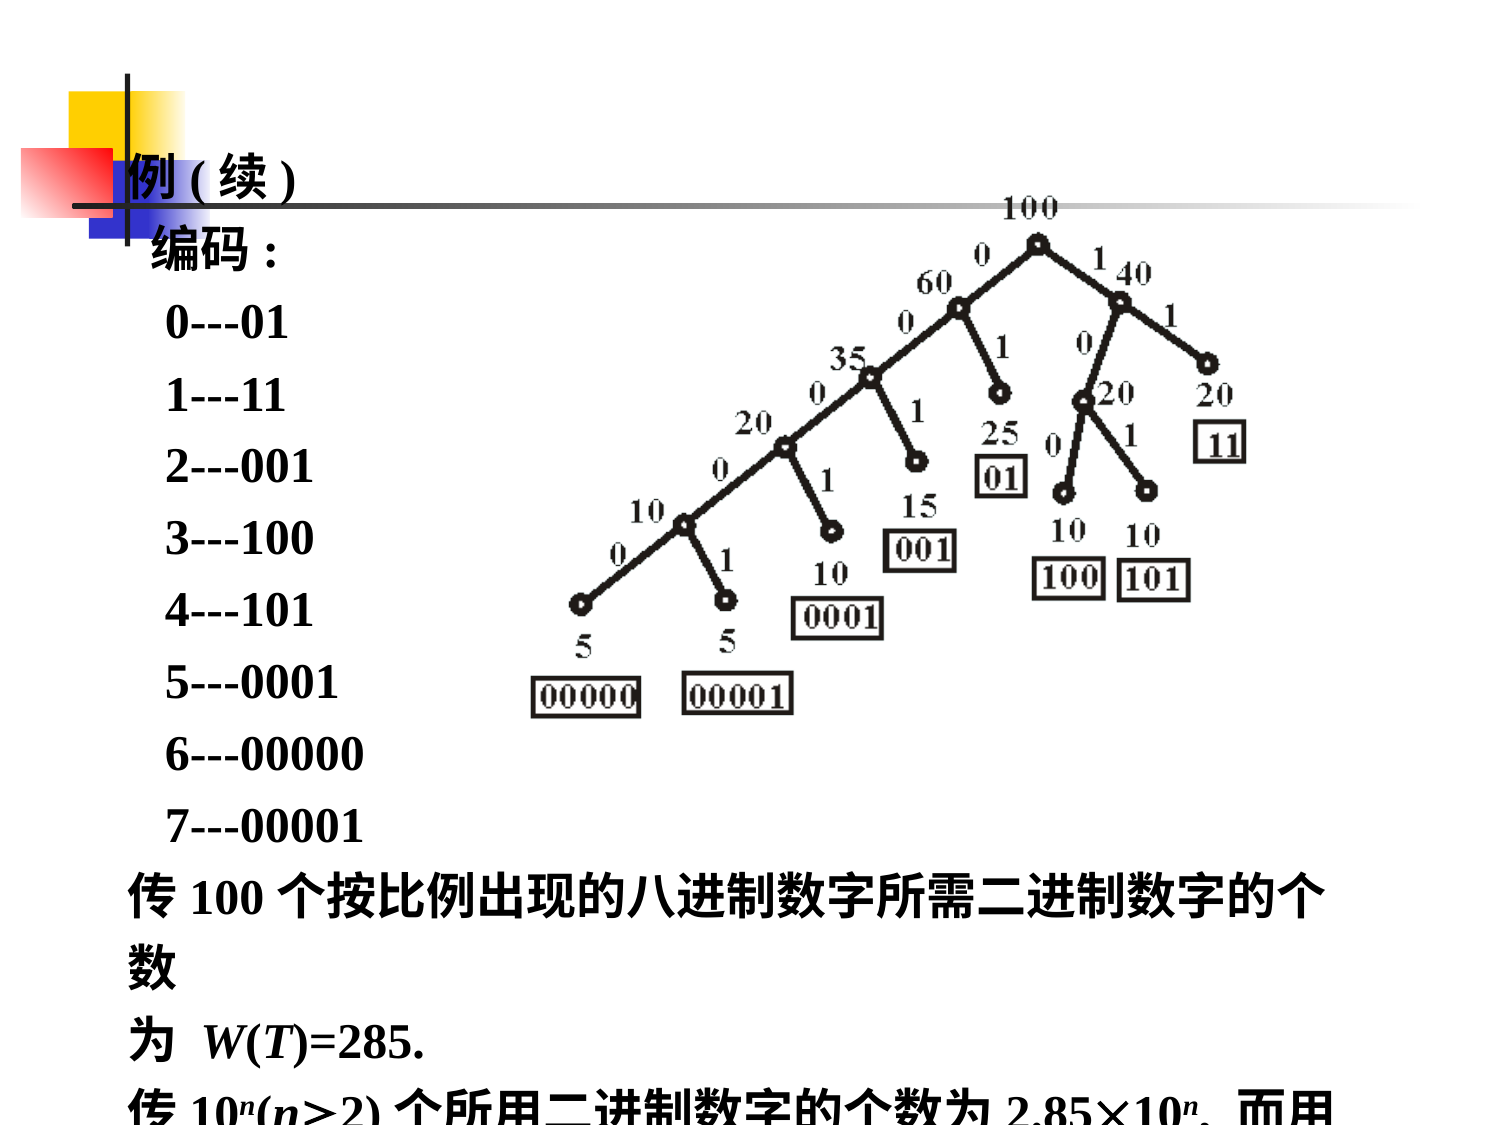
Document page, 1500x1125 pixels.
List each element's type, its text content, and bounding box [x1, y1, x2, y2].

list 例(续) 编码: 0---01 1---11 2---001 3---100 4---101 5---0001 6---00000 7---00001 传100个按比例出现的八进制数字所需二进制数字的个数 为 W(T)=285. 传10n(n2)个所用二进制数字的个数为2.8510n, 而用等长 码(长为3)需要用 310n个数字. [111, 125, 1389, 1046]
slide_number [549, 1046, 1025, 1113]
picture [513, 179, 1270, 740]
